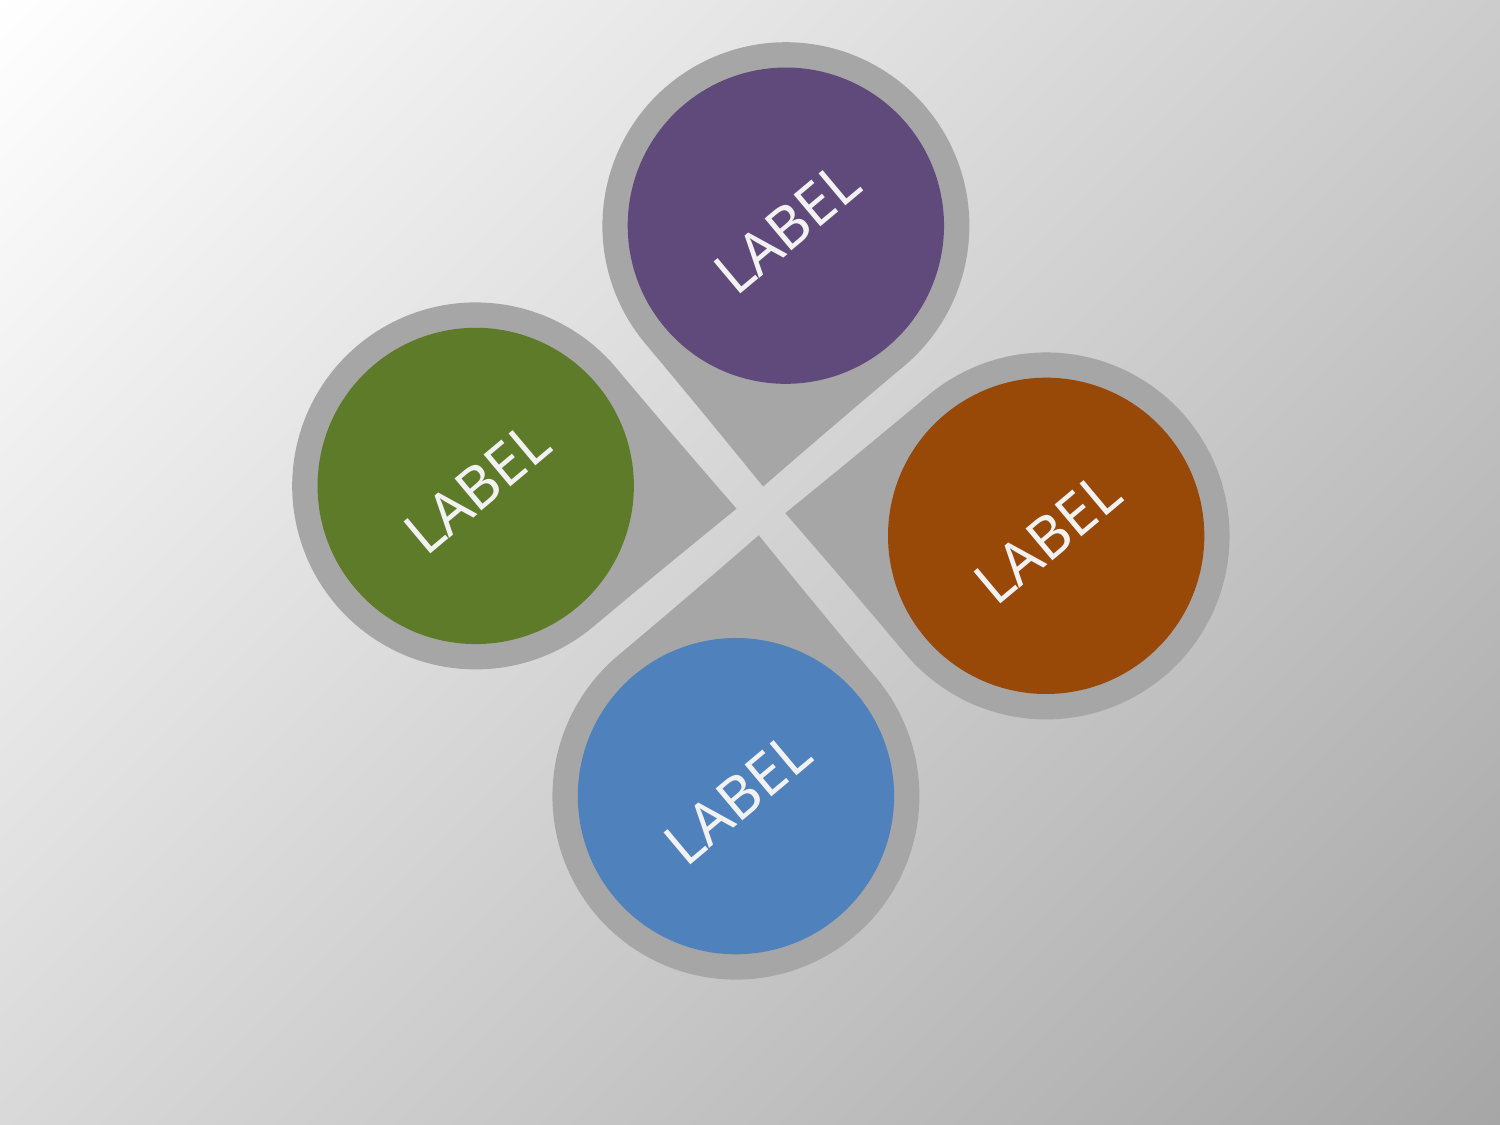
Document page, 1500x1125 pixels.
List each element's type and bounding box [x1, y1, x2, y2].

text_box [374, 124, 1147, 898]
